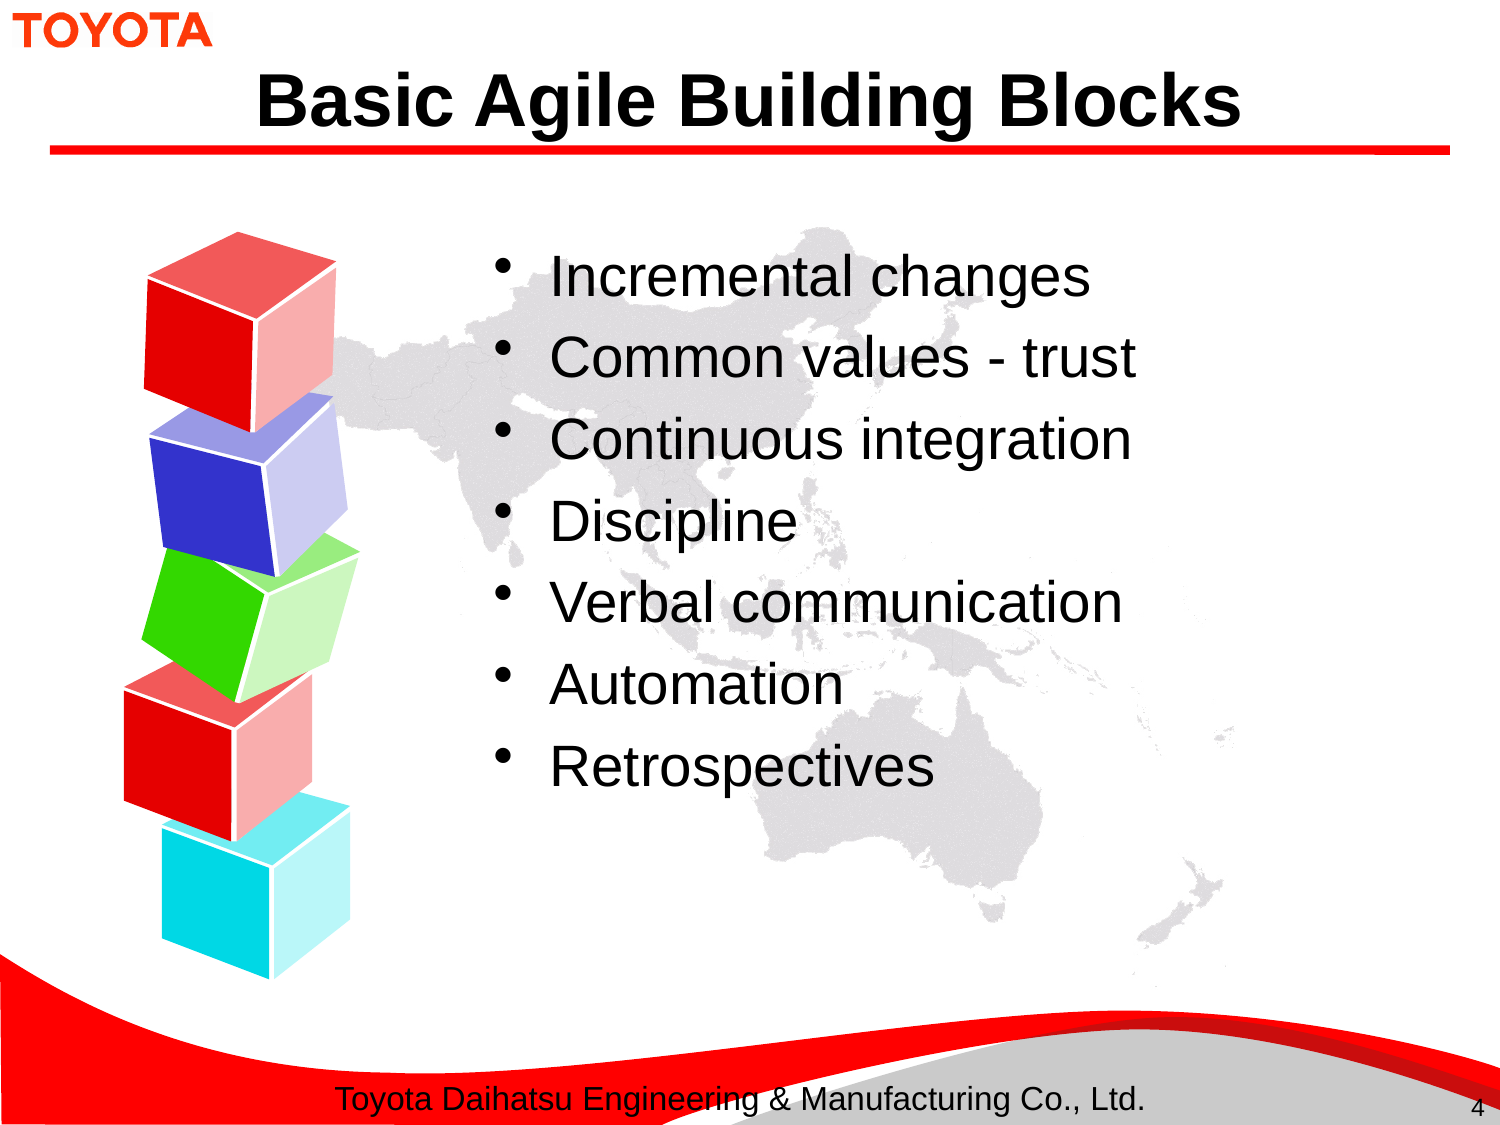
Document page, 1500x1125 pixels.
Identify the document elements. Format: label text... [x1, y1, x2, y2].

picture [123, 201, 1263, 1000]
picture [12, 12, 213, 48]
slide_number 4 [1149, 1084, 1500, 1125]
list Incremental changes Common values - trust Continuous integration Discipline Verbal communication Automation Retrospectives [478, 230, 1412, 941]
title Basic Agile Building Blocks [75, 31, 1425, 161]
